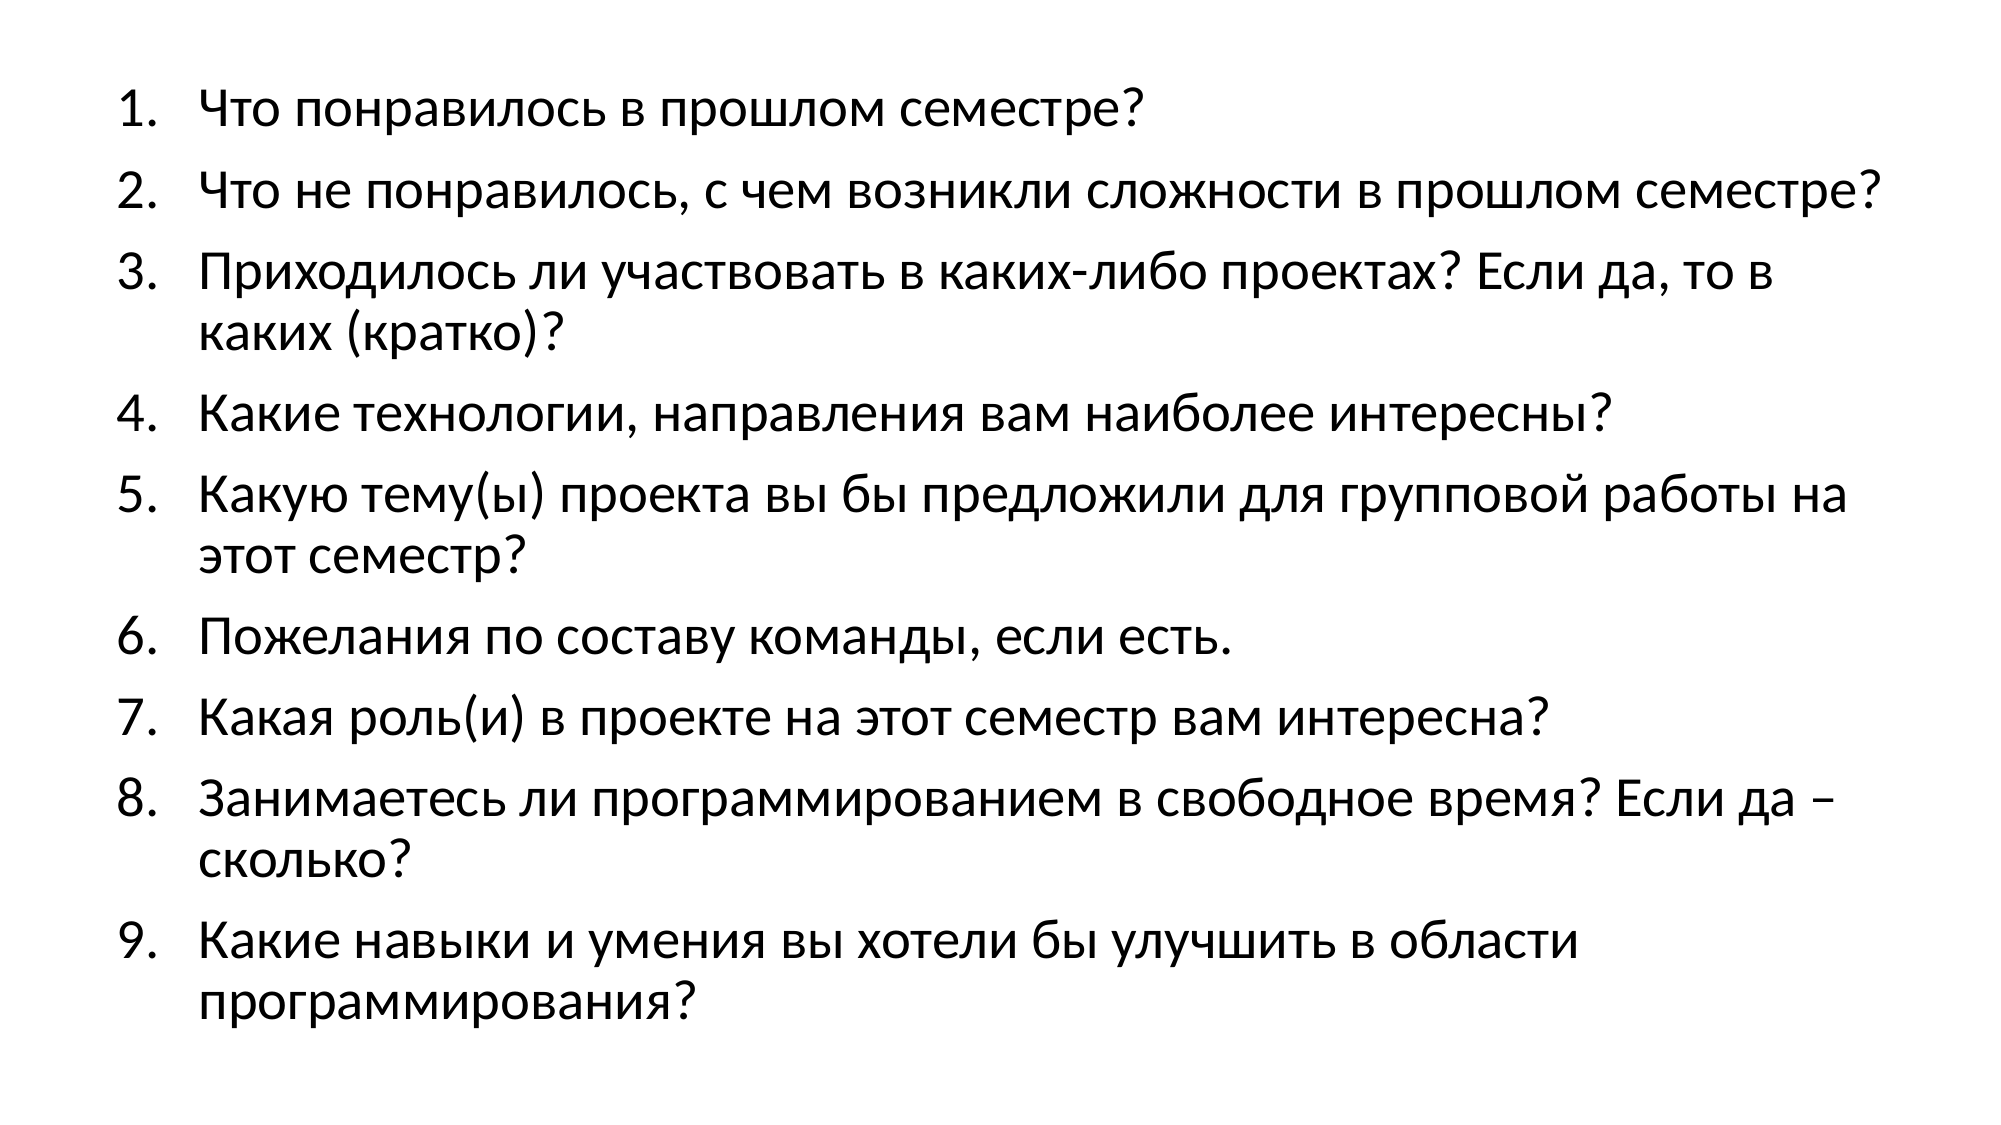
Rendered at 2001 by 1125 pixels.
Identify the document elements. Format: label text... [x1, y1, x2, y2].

list Что понравилось в прошлом семестре? Что не понравилось, с чем возникли сложности в прошлом семестре? Приходилось ли участвовать в каких-либо проектах? Если да, то в каких (кратко)? Какие технологии, направления вам наиболее интересны? Какую тему(ы) проекта вы бы предложили для групповой работы на этот семестр? Пожелания по составу команды, если есть. Какая роль(и) в проекте на этот семестр вам интересна? Занимаетесь ли программированием в свободное время? Если да – сколько? Какие навыки и умения вы хотели бы улучшить в области программирования? [101, 70, 1908, 1053]
